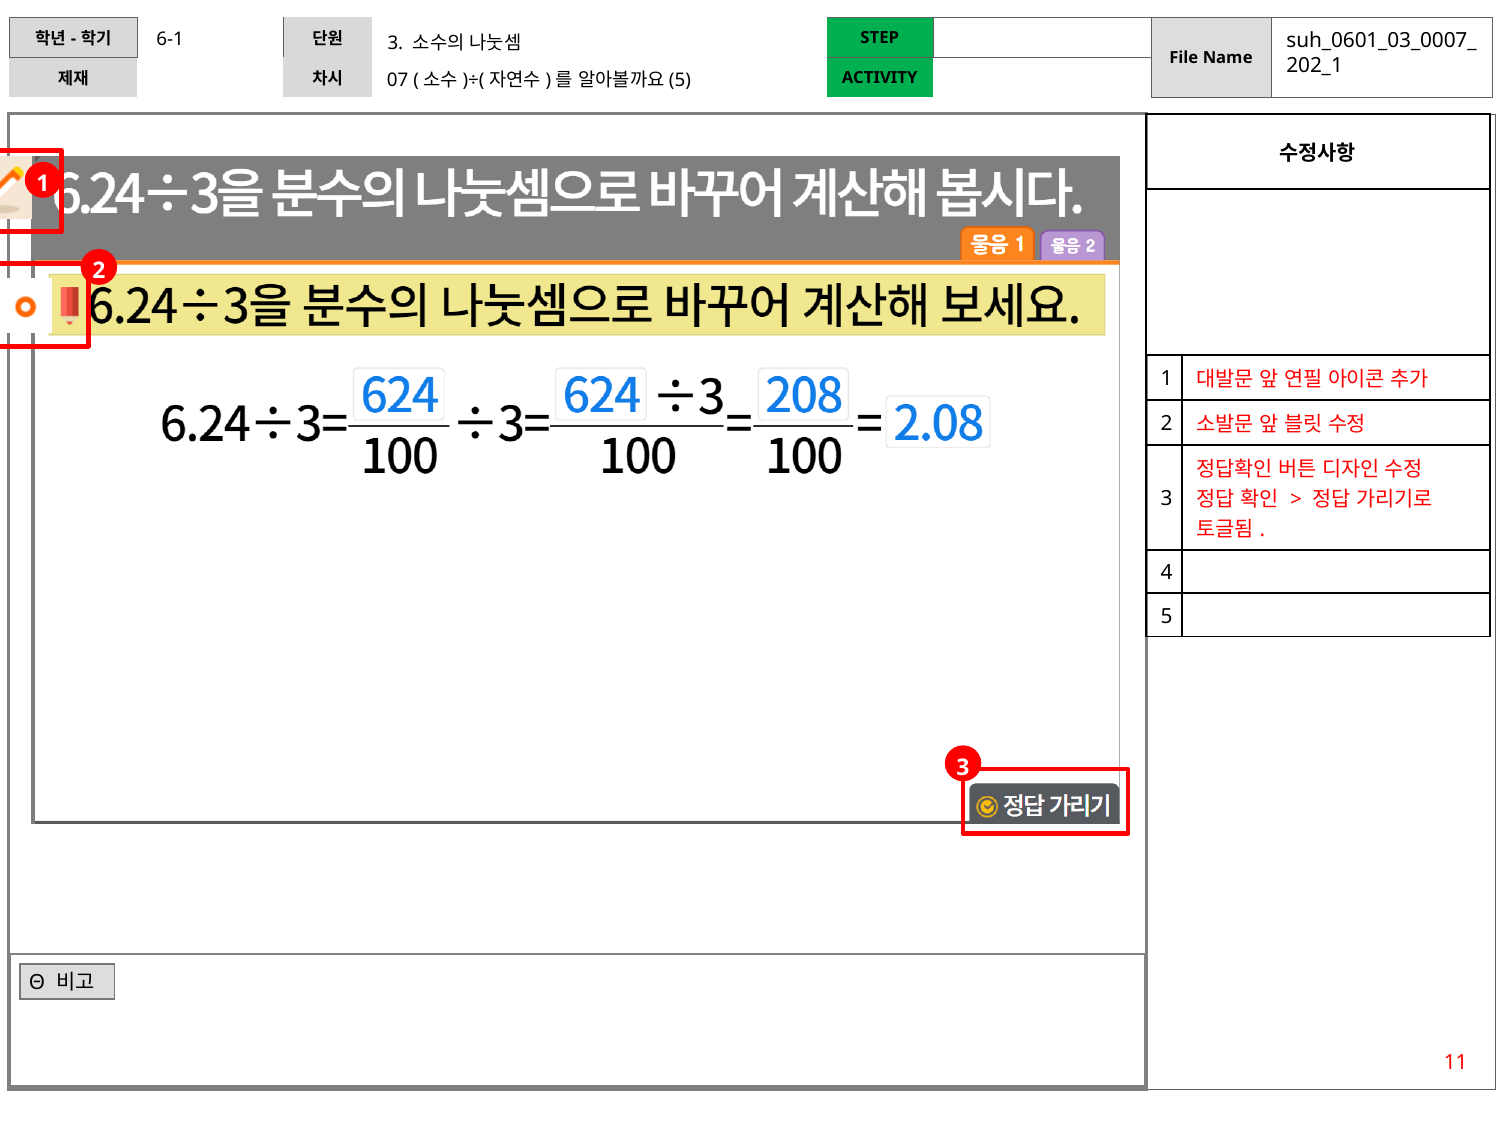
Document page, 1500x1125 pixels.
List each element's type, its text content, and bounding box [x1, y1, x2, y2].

text_box [961, 767, 1130, 836]
table_cell 1 [1147, 356, 1181, 399]
picture [0, 156, 1121, 824]
text_box [0, 262, 26, 277]
table_cell 5 [1147, 594, 1181, 636]
text_box [0, 340, 26, 348]
table_cell [1147, 190, 1489, 354]
text_box 07 (소수)÷(자연수)를 알아볼까요(5) [372, 60, 821, 96]
text_box [0, 227, 26, 234]
table_header 수정사항 [1147, 115, 1489, 188]
table_cell 3 [1147, 446, 1181, 549]
table_cell 정답확인 버튼 디자인 수정 정답 확인 > 정답 가리기로 토글됨. [1183, 446, 1489, 549]
text_box [0, 148, 63, 154]
table_cell [1183, 551, 1489, 592]
table_cell 4 [1147, 551, 1181, 592]
text_box suh_0601_03_0007_202_1 [1271, 18, 1500, 84]
table_cell 대발문 앞 연필 아이콘 추가 [1183, 356, 1489, 399]
table_cell 소발문 앞 블릿 수정 [1183, 401, 1489, 444]
text_box 3. 소수의 나눗셈 [372, 23, 828, 48]
table_cell [1183, 594, 1489, 636]
text_box 6-1 [141, 18, 284, 55]
table_cell 2 [1147, 401, 1181, 444]
